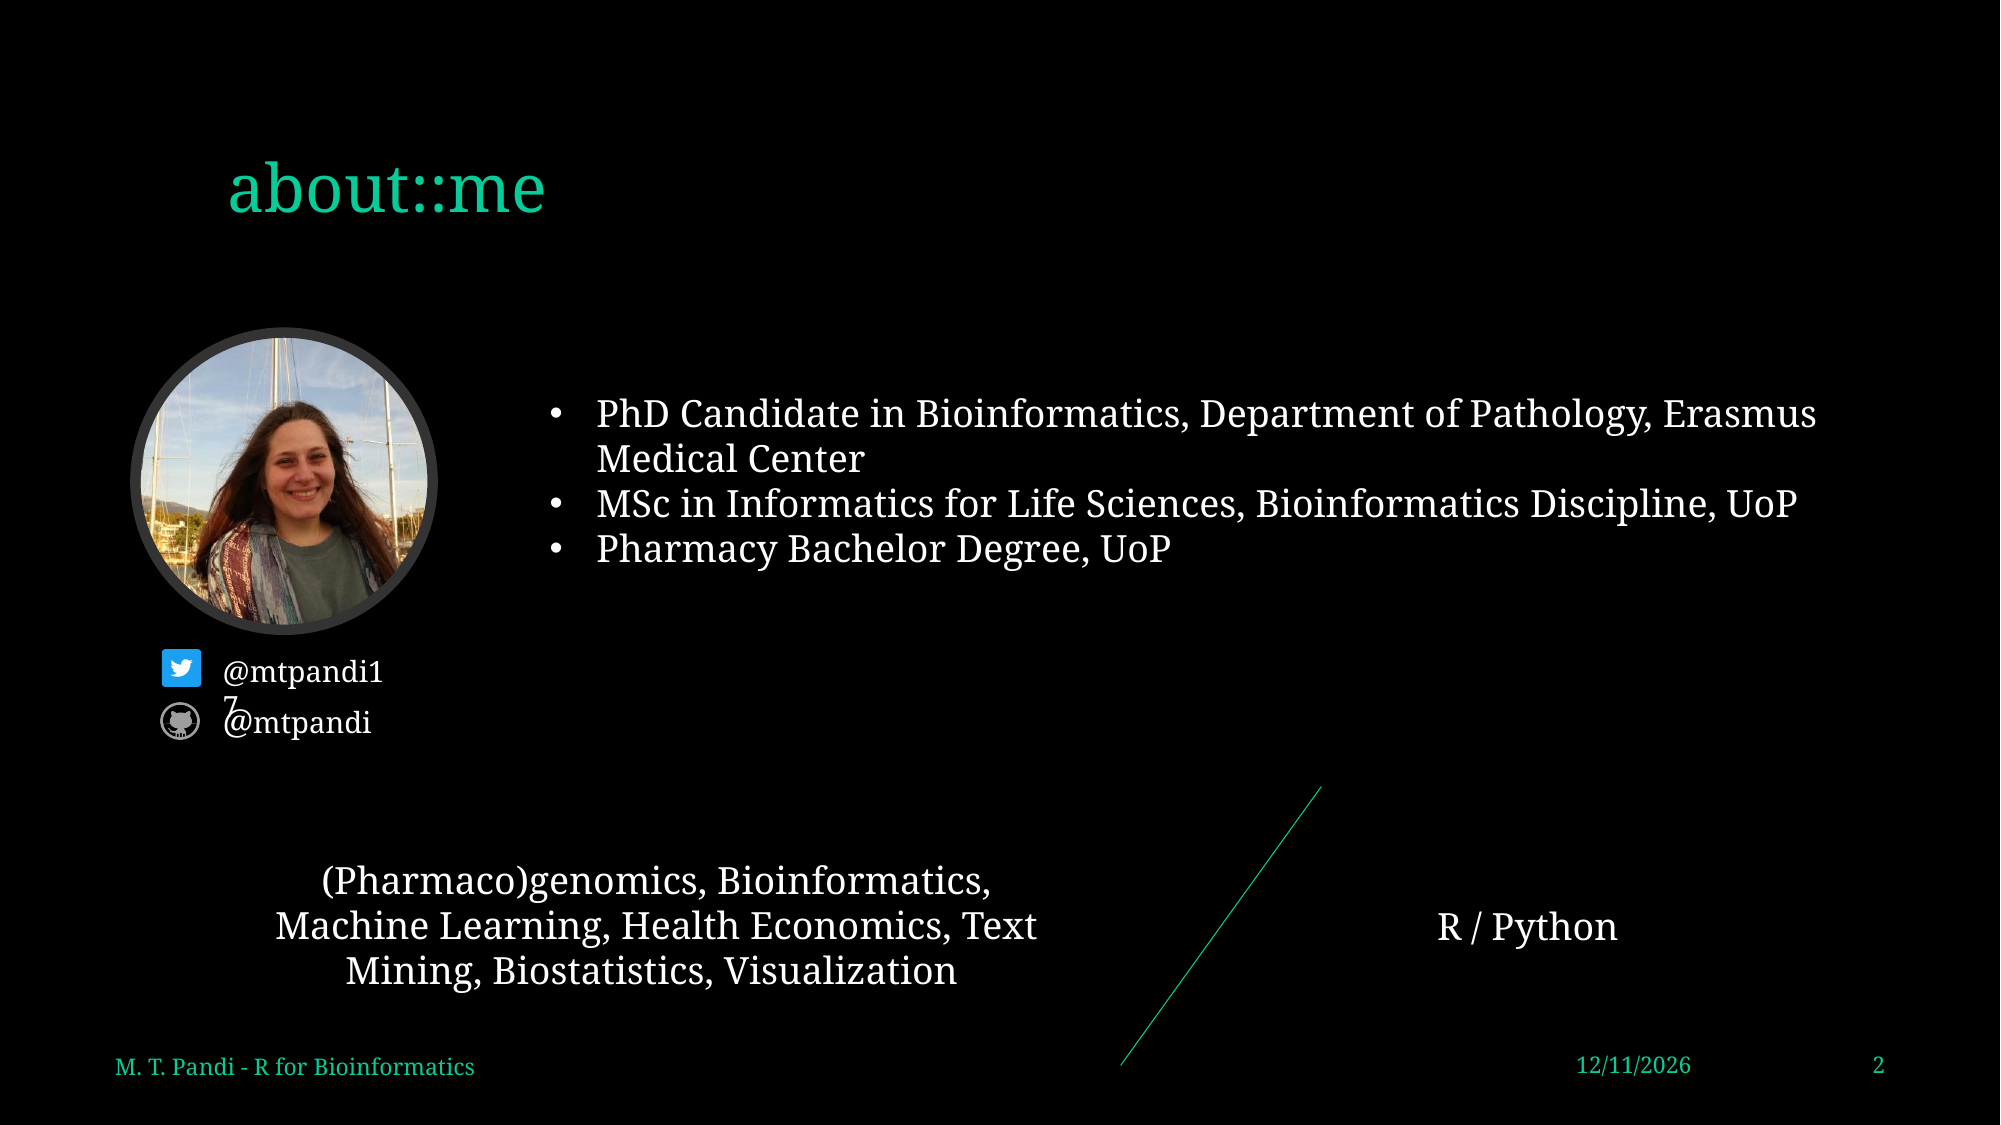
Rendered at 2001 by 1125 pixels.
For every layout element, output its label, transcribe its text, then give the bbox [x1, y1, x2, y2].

text_box (Pharmaco)genomics, Bioinformatics, Machine Learning, Health Economics, Text Mining, Biostatistics, Visualization [232, 850, 1082, 1000]
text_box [1120, 786, 1322, 1066]
text_box R / Python [1360, 895, 1696, 956]
picture [135, 332, 433, 630]
footer M. T. Pandi - R for Bioinformatics [99, 1047, 1101, 1085]
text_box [155, 645, 413, 740]
title about::me [212, 59, 1788, 235]
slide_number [1545, 1047, 1707, 1085]
slide_number 2 [1764, 1047, 1900, 1085]
text_box PhD Candidate in Bioinformatics, Department of Pathology, Erasmus Medical Center MSc in Informatics for Life Sciences, Bioinformatics Discipline, UoP Pharmacy Bachelor Degree, UoP [534, 382, 1837, 578]
